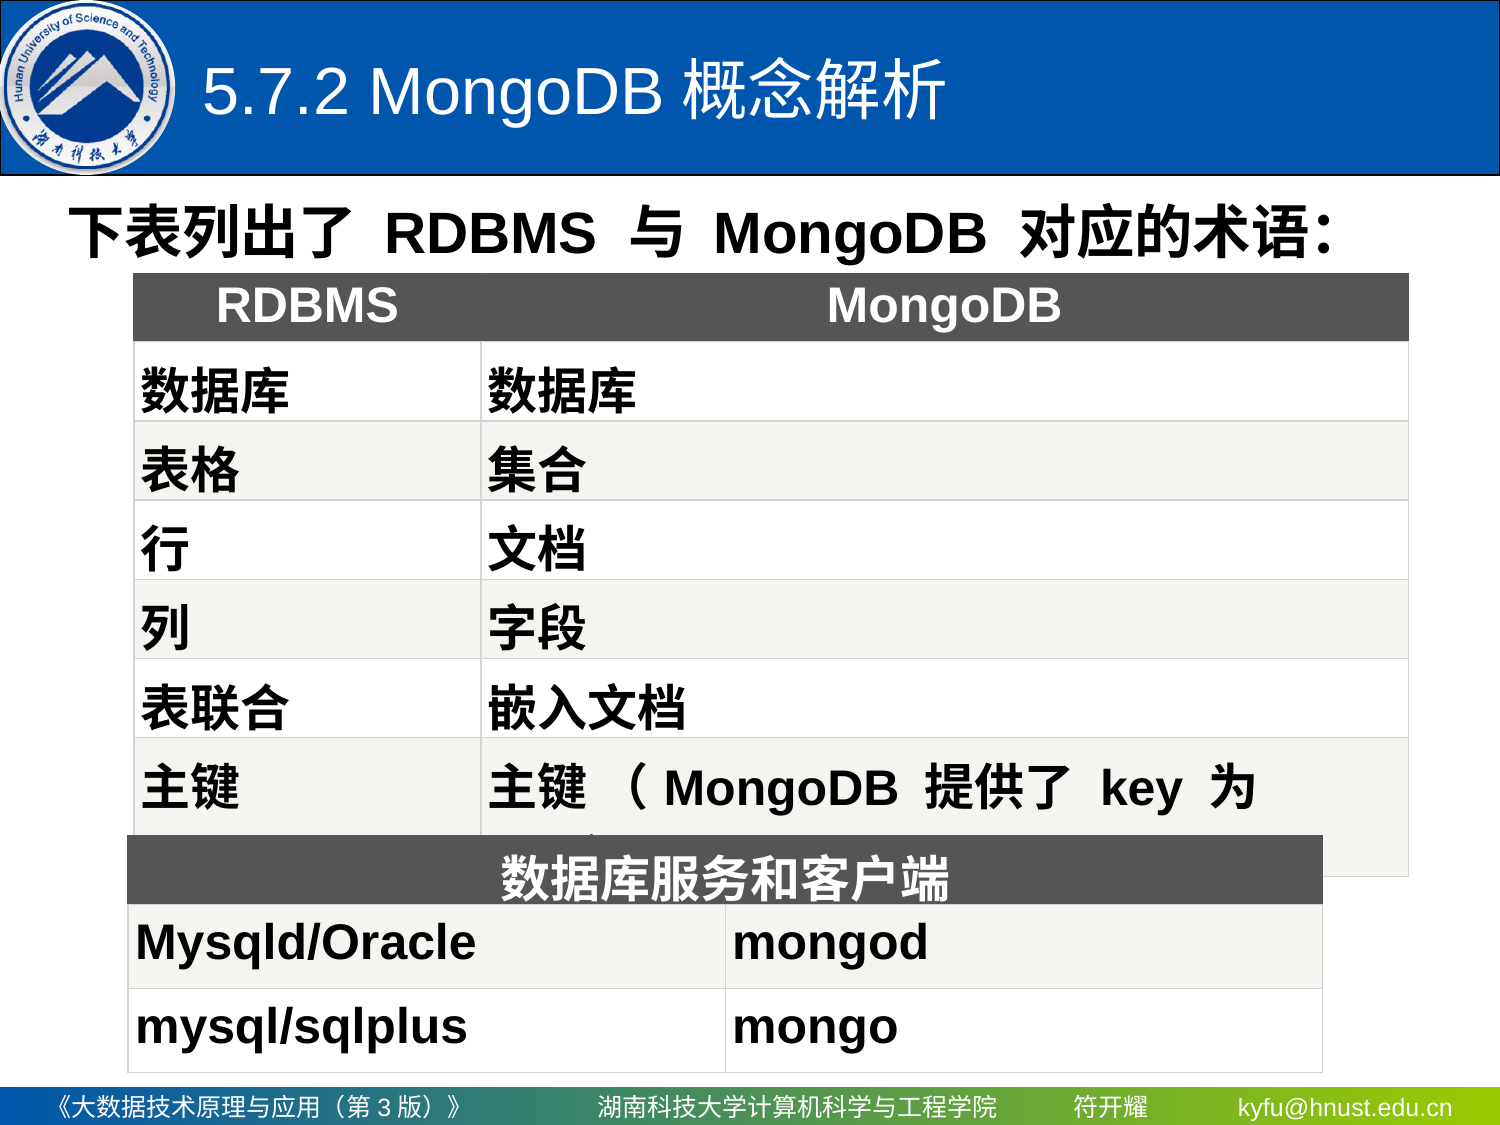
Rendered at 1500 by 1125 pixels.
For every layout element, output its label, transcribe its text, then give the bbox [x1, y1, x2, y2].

table_cell mongod [726, 905, 1322, 988]
table_cell 行 [135, 501, 480, 579]
table_cell 主键 （MongoDB 提供了 key 为 _id ） [482, 738, 1408, 876]
table_header 数据库服务和客户端 [129, 836, 1322, 904]
picture [0, 0, 176, 175]
table_cell 表格 [135, 422, 480, 499]
table_cell 列 [135, 580, 480, 658]
table_cell 集合 [482, 422, 1408, 499]
text_box 下表列出了 RDBMS 与 MongoDB 对应的术语： [51, 187, 1443, 273]
table_cell 文档 [482, 501, 1408, 579]
table_cell 表联合 [135, 659, 480, 737]
table_cell 主键 [135, 738, 480, 835]
table_cell mysql/sqlplus [129, 989, 725, 1072]
table_cell 数据库 [135, 342, 480, 420]
table_cell 嵌入文档 [482, 659, 1408, 737]
table_header MongoDB [482, 274, 1408, 341]
table_cell mongo [726, 989, 1322, 1072]
table_cell 字段 [482, 580, 1408, 658]
table_cell 数据库 [482, 342, 1408, 420]
title 5.7.2 MongoDB概念解析 [187, 12, 1500, 163]
table_cell Mysqld/Oracle [129, 905, 725, 988]
table_header RDBMS [135, 274, 480, 341]
